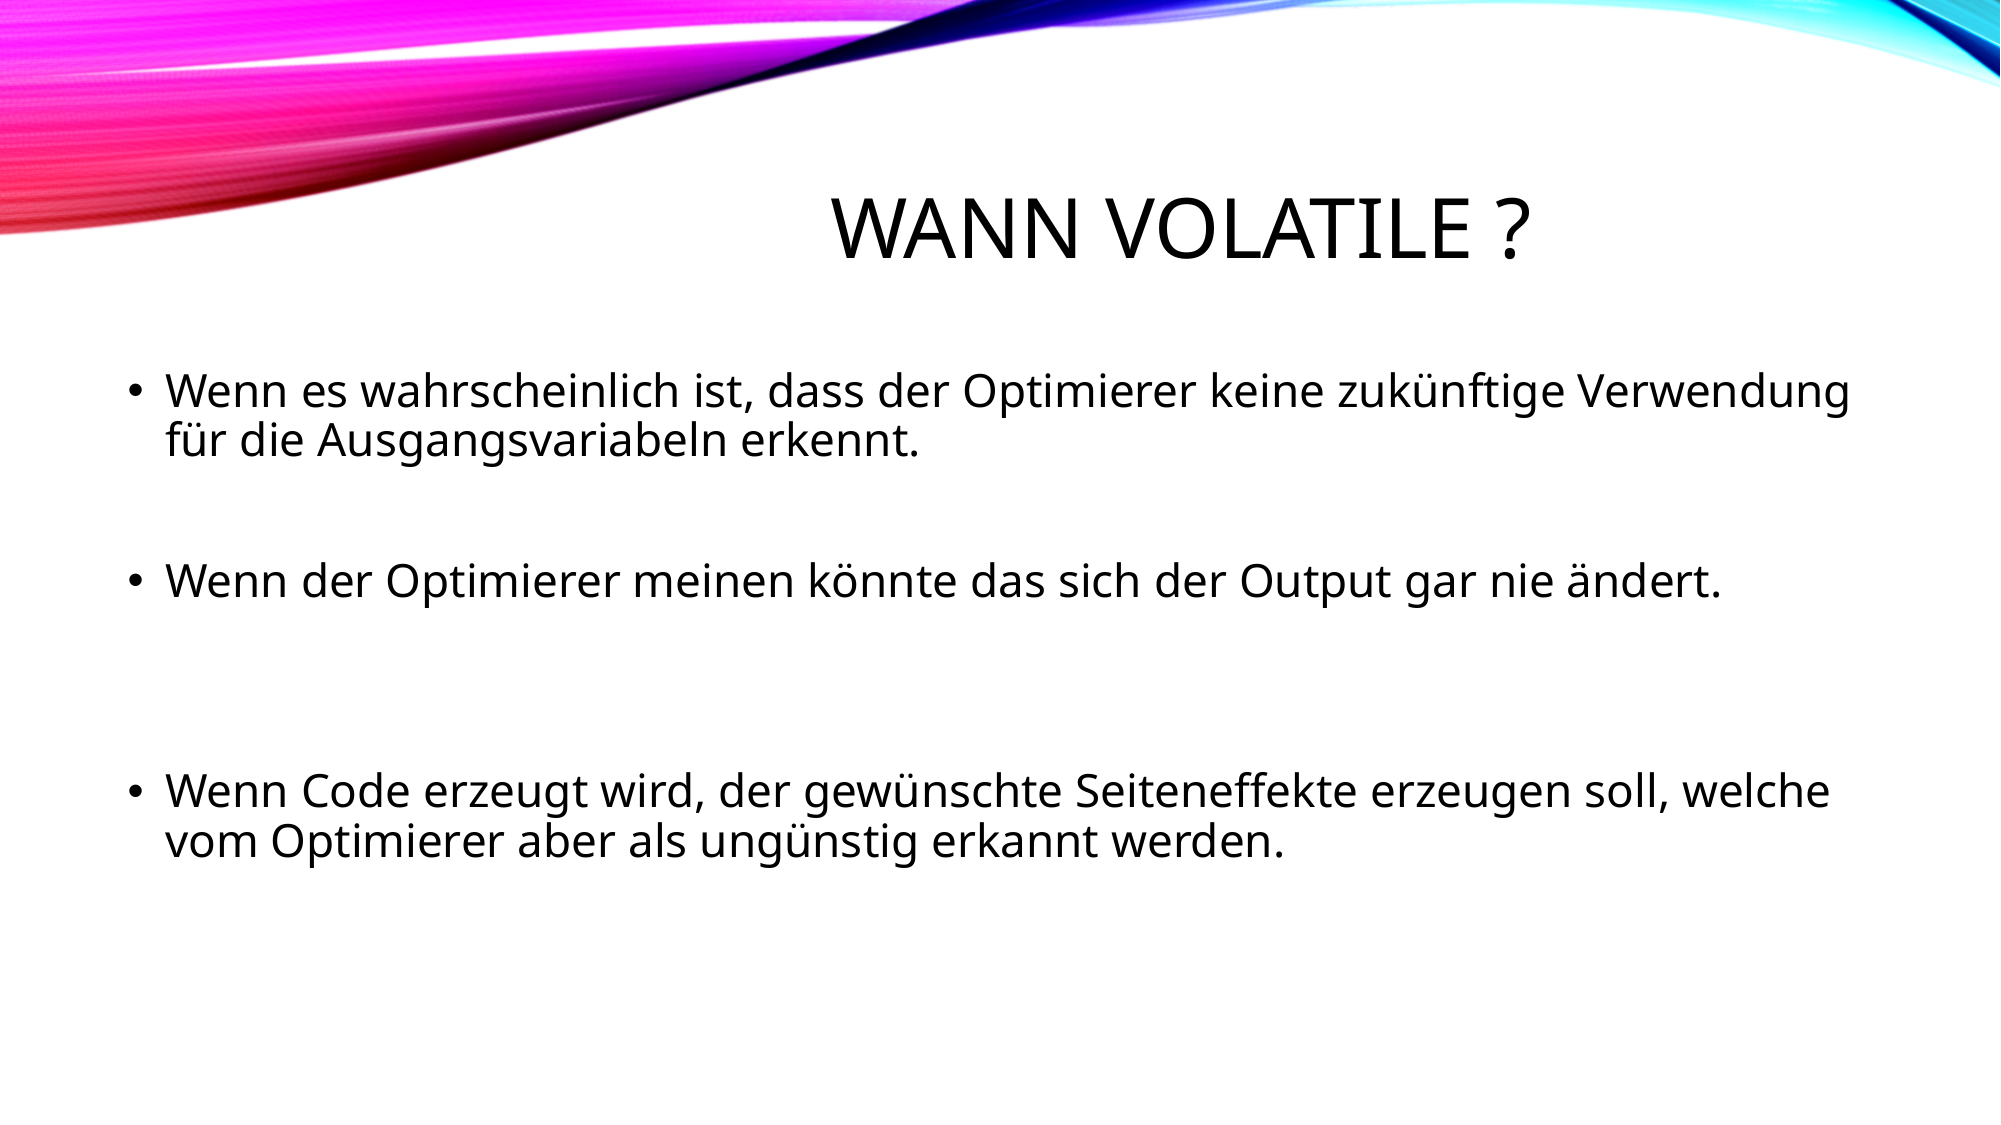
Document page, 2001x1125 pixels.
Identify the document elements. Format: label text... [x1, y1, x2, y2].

title Wann volatile ? [474, 125, 1888, 338]
picture [1910, 0, 2000, 45]
picture [1890, 0, 2000, 75]
picture [0, 0, 2000, 237]
list Wenn es wahrscheinlich ist, dass der Optimierer keine zukünftige Verwendung für die Ausgangsvariabeln erkennt. Wenn der Optimierer meinen könnte das sich der Output gar nie ändert. Wenn Code erzeugt wird, der gewünschte Seiteneffekte erzeugen soll, welche vom Optimierer aber als ungünstig erkannt werden. [112, 360, 1888, 1021]
